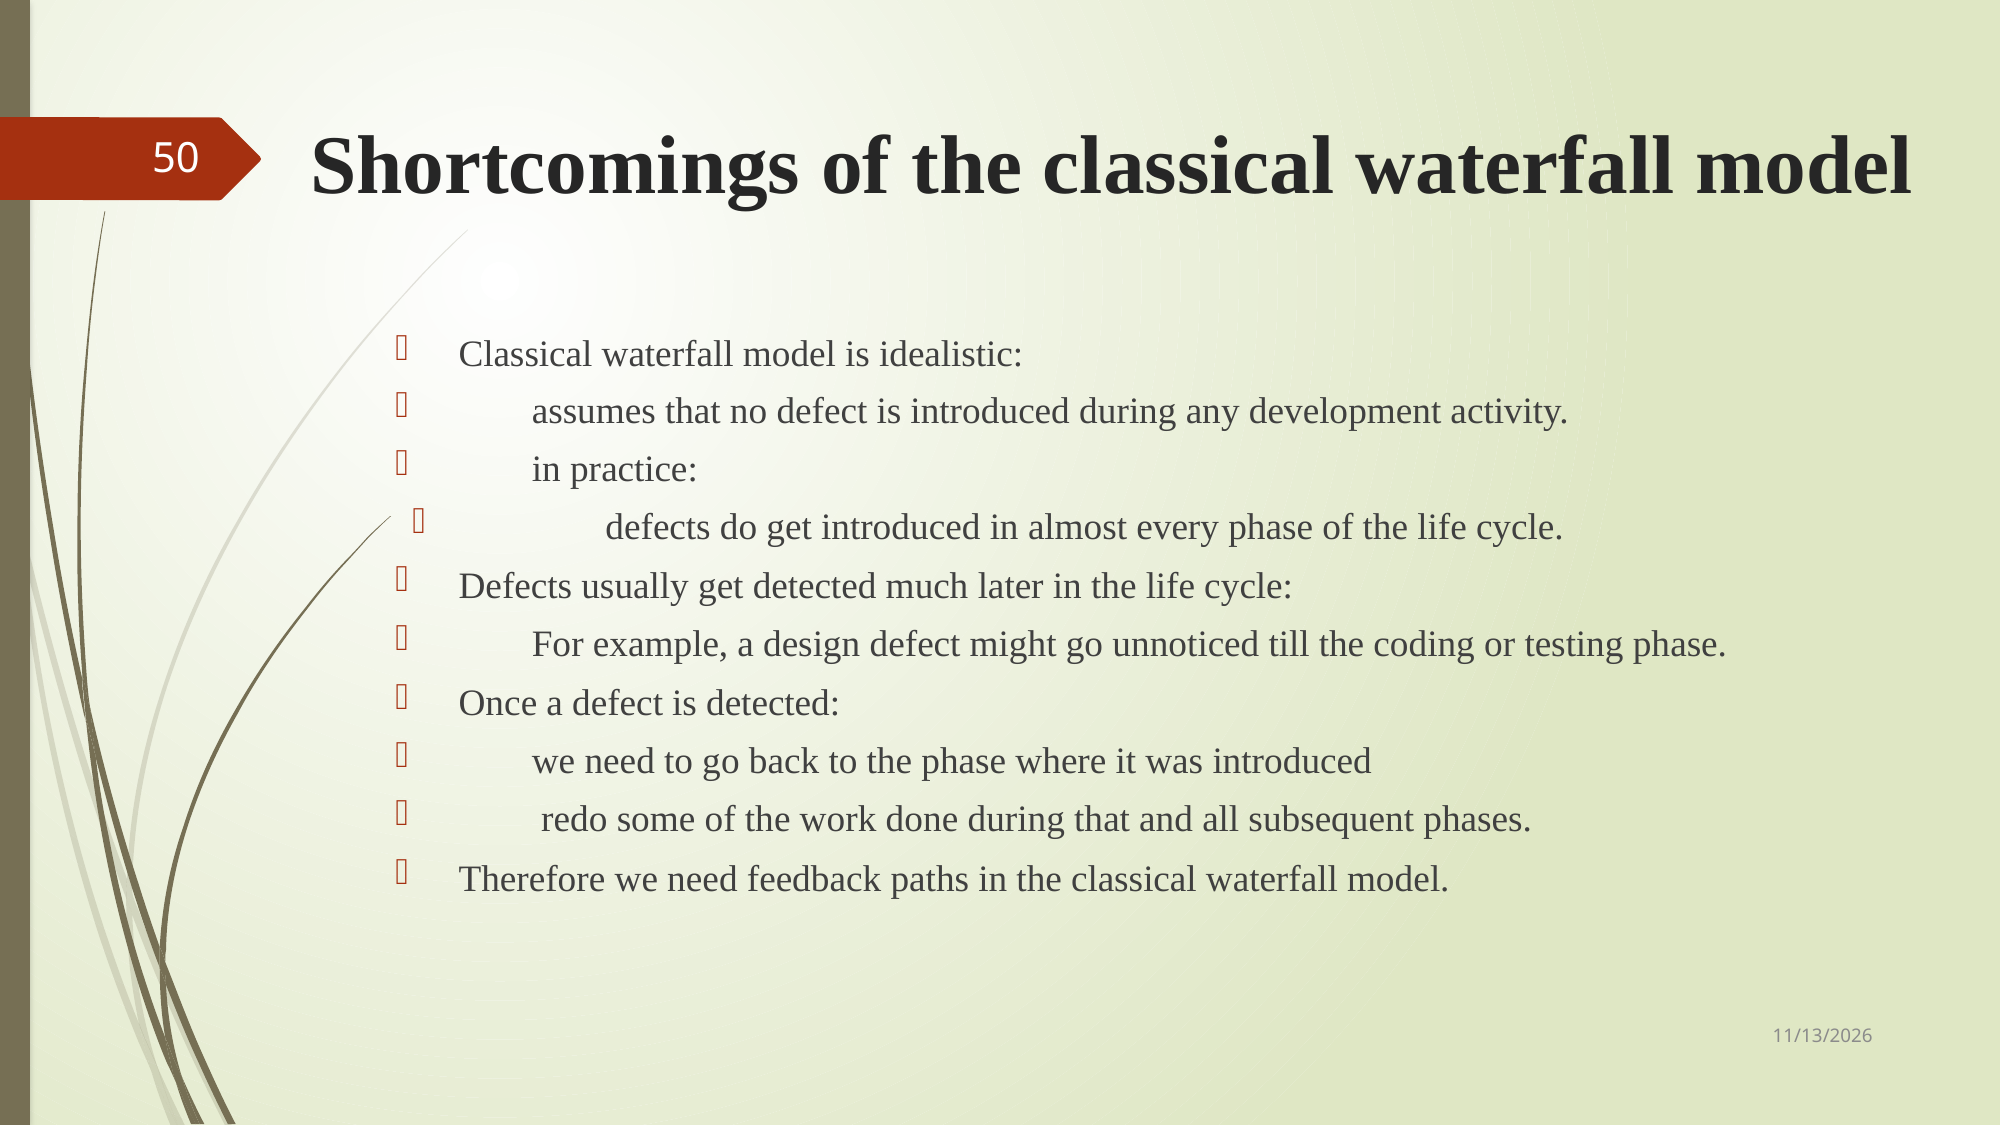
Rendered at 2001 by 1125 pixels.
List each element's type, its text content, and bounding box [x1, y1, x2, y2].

list Classical waterfall model is idealistic: assumes that no defect is introduced during any development activity. in practice: defects do get introduced in almost every phase of the life cycle. Defects usually get detected much later in the life cycle: For example, a design defect might go unnoticed till the coding or testing phase. Once a defect is detected: we need to go back to the phase where it was introduced redo some of the work done during that and all subsequent phases. Therefore we need feedback paths in the classical waterfall model. [380, 312, 1843, 933]
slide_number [1699, 1005, 1888, 1067]
title Shortcomings of the classical waterfall model [283, 102, 1962, 313]
slide_number 50 [87, 129, 216, 190]
